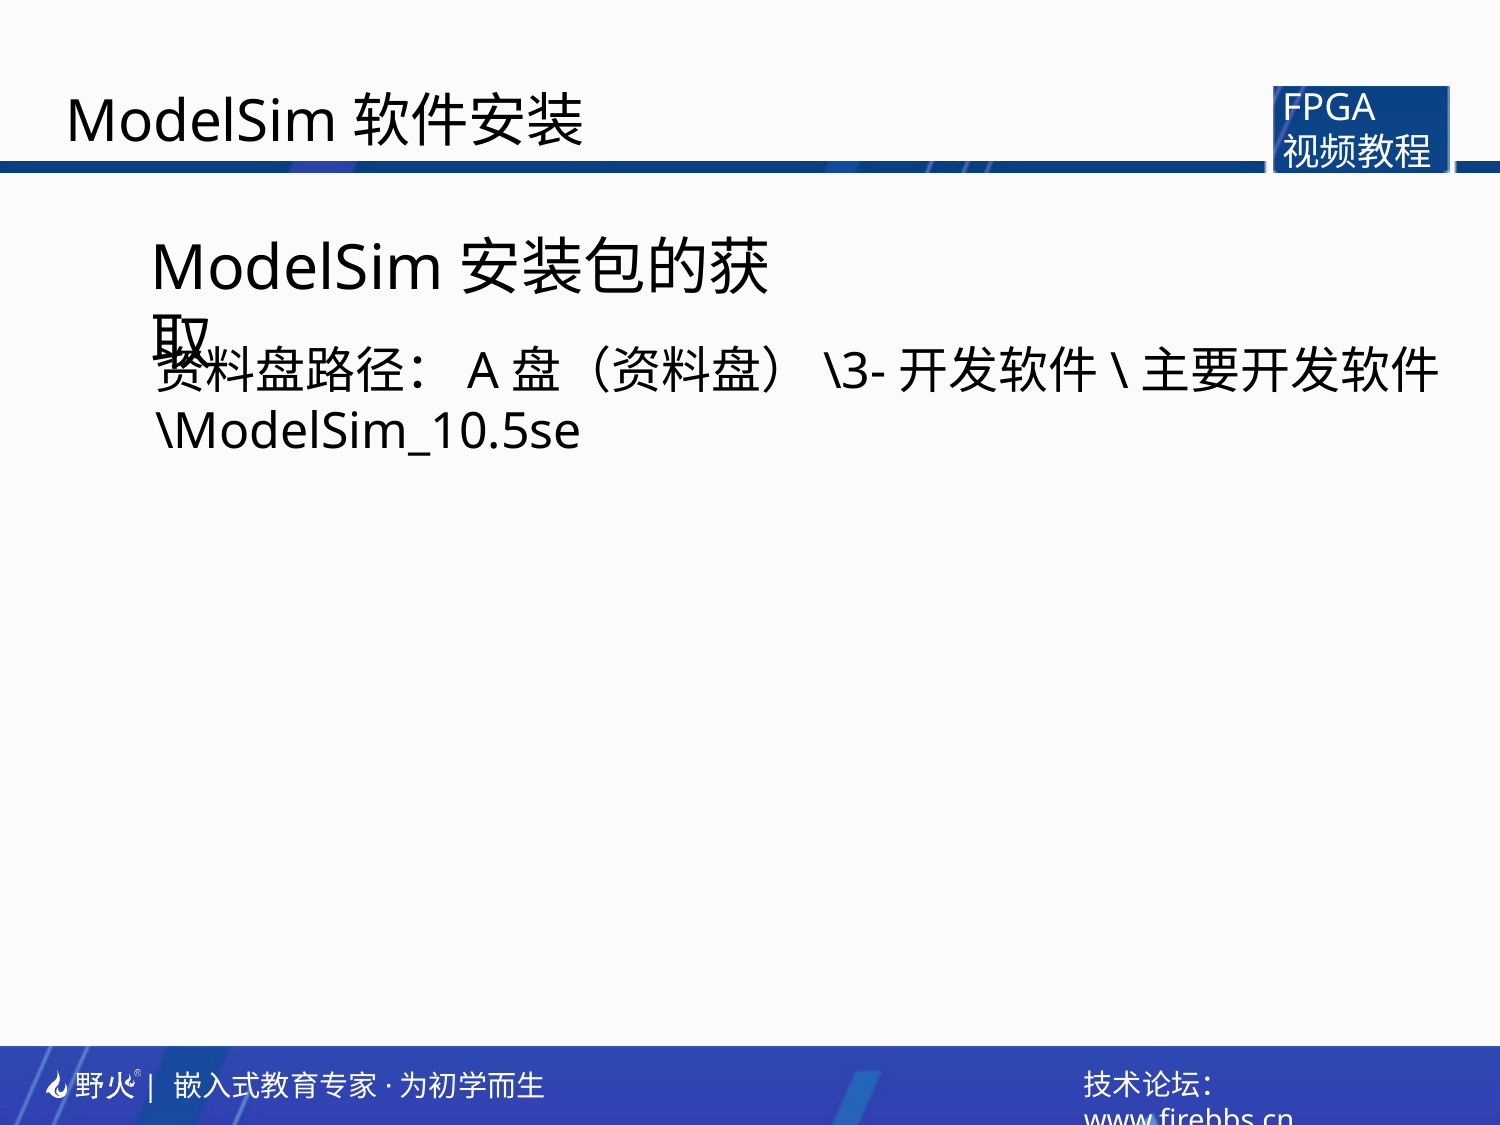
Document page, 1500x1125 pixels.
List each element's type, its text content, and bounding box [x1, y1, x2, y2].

picture [1115, 1117, 1120, 1125]
picture [1460, 161, 1500, 173]
picture [1192, 1116, 1200, 1121]
picture [1138, 1117, 1143, 1125]
text_box ModelSim软件安装 [50, 75, 601, 161]
picture [1092, 1117, 1097, 1125]
text_box 资料盘路径：A盘（资料盘）\3-开发软件\主要开发软件\ModelSim_10.5se [65, 331, 1460, 467]
picture [1227, 1116, 1236, 1125]
text_box ModelSim安装包的获取 [135, 219, 845, 331]
picture [1209, 1116, 1218, 1125]
text_box FPGA 视频教程 [1267, 75, 1460, 181]
picture [1281, 1116, 1289, 1125]
picture [0, 161, 1267, 173]
picture [1126, 1115, 1132, 1125]
picture [1103, 1115, 1109, 1125]
picture [0, 1046, 1500, 1125]
